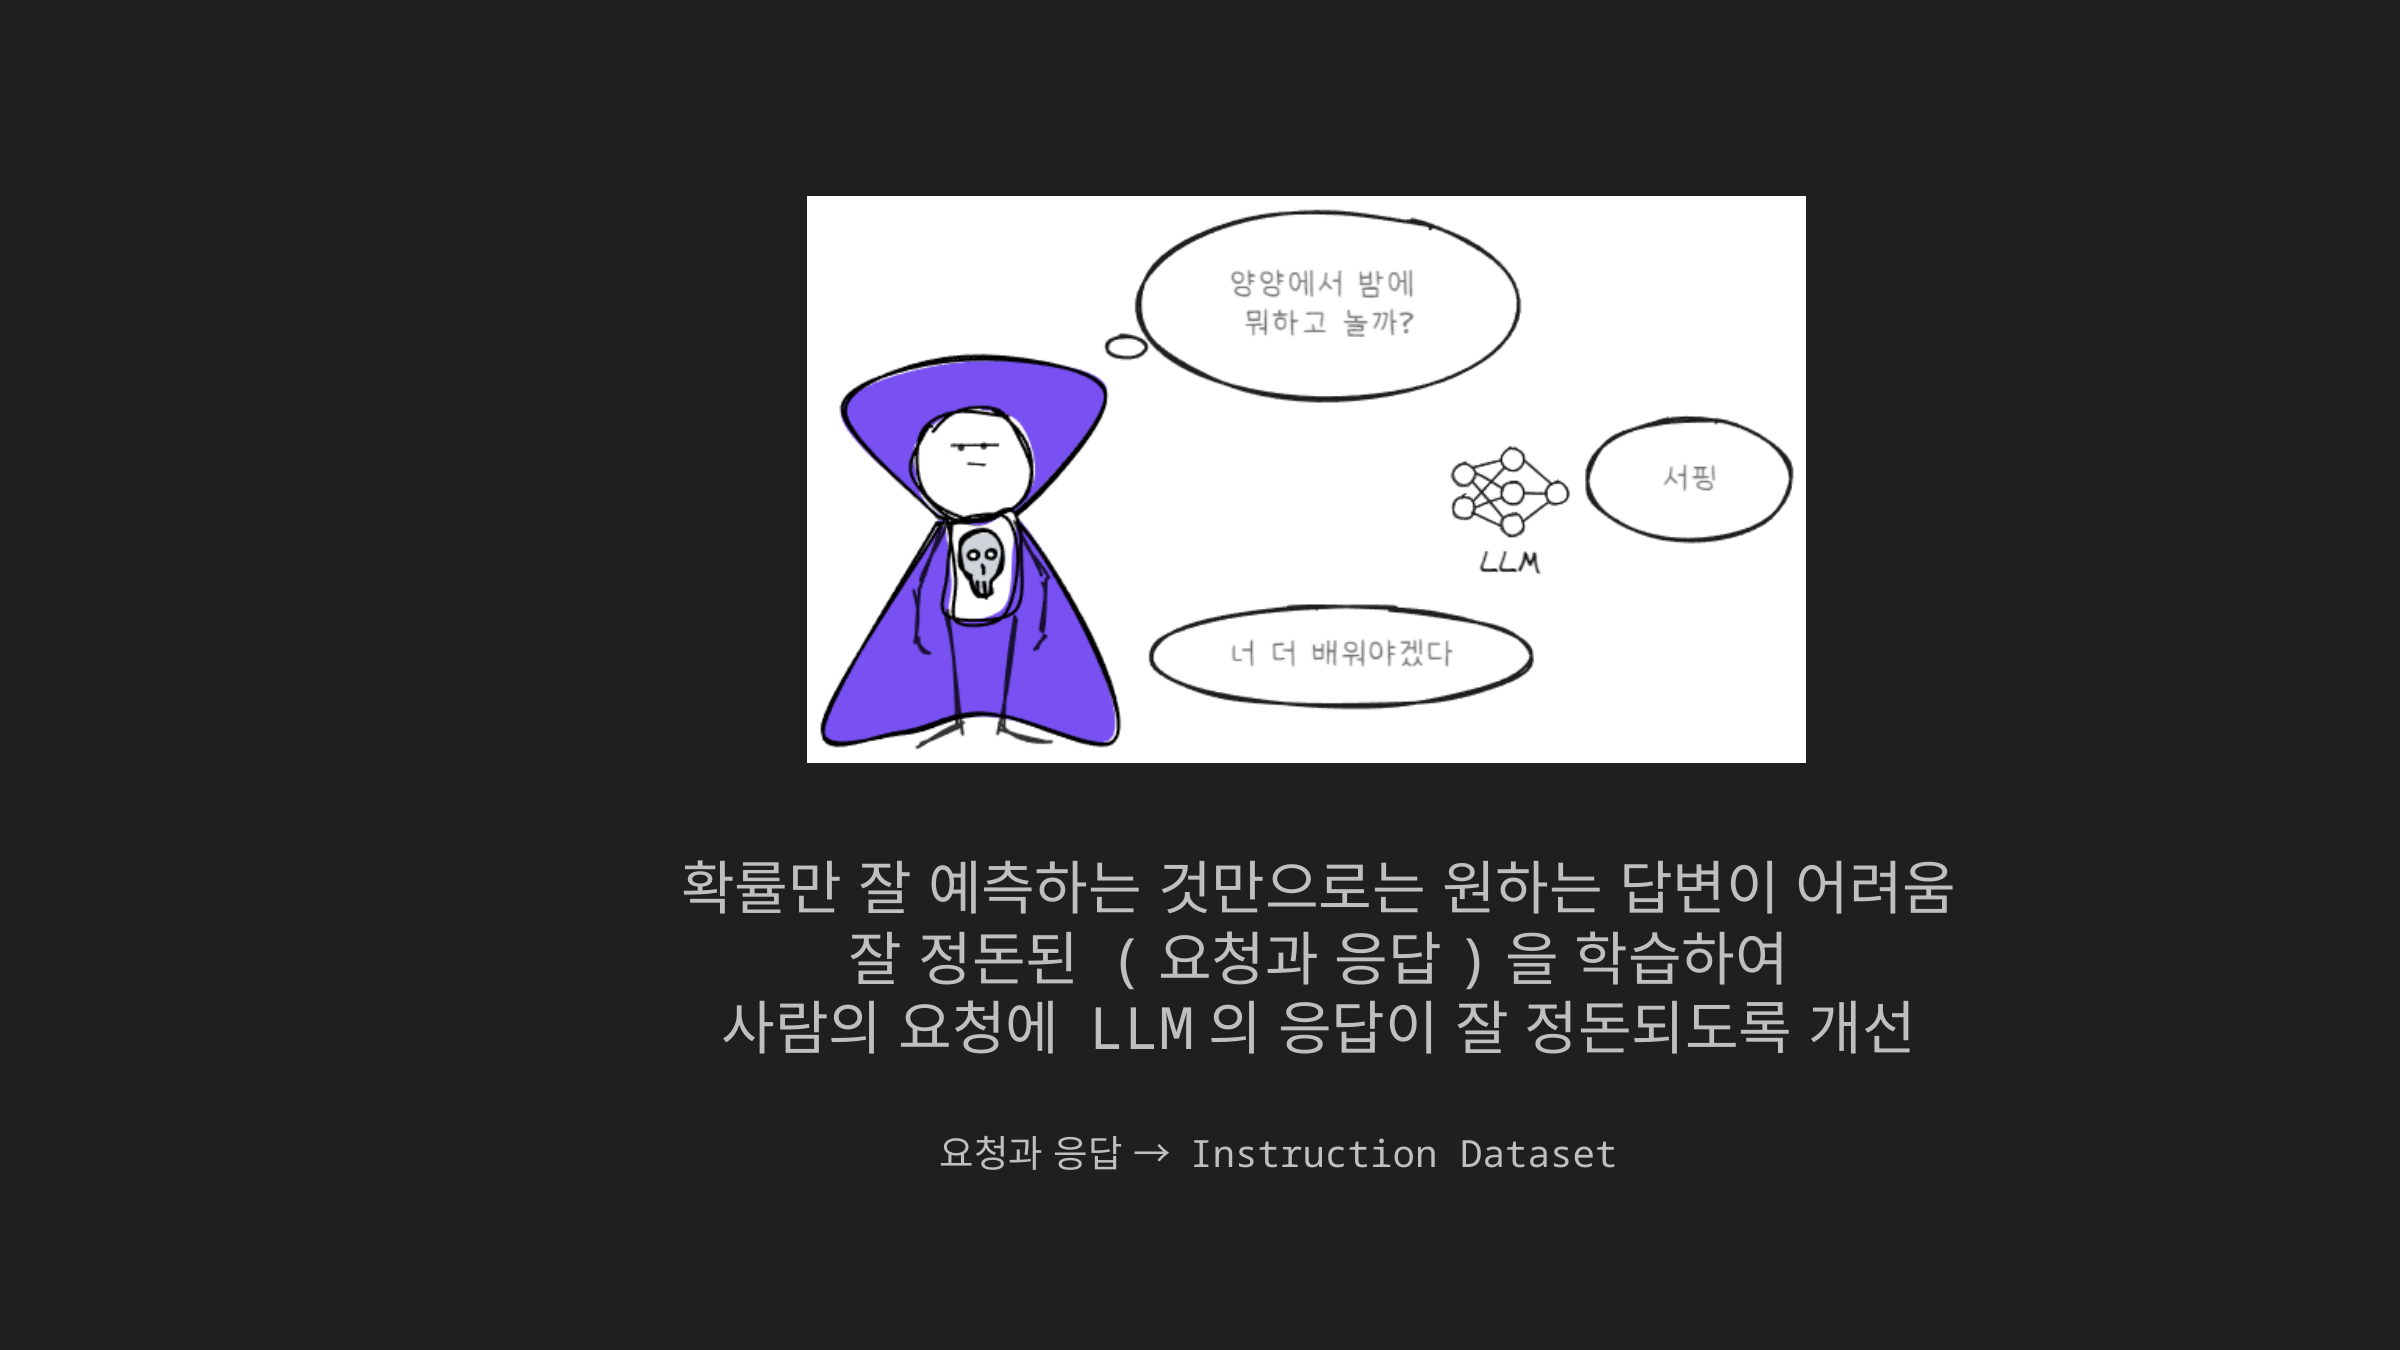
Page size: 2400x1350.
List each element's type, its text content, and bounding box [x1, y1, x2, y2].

text_box 확률만 잘 예측하는 것만으로는 원하는 답변이 어려움 잘 정돈된 (요청과 응답)을 학습하여 사람의 요청에 LLM의 응답이 잘 정돈되도록 개선 [666, 844, 1971, 1069]
text_box 요청과 응답 → Instruction Dataset [925, 1122, 1633, 1183]
picture [807, 196, 1806, 763]
